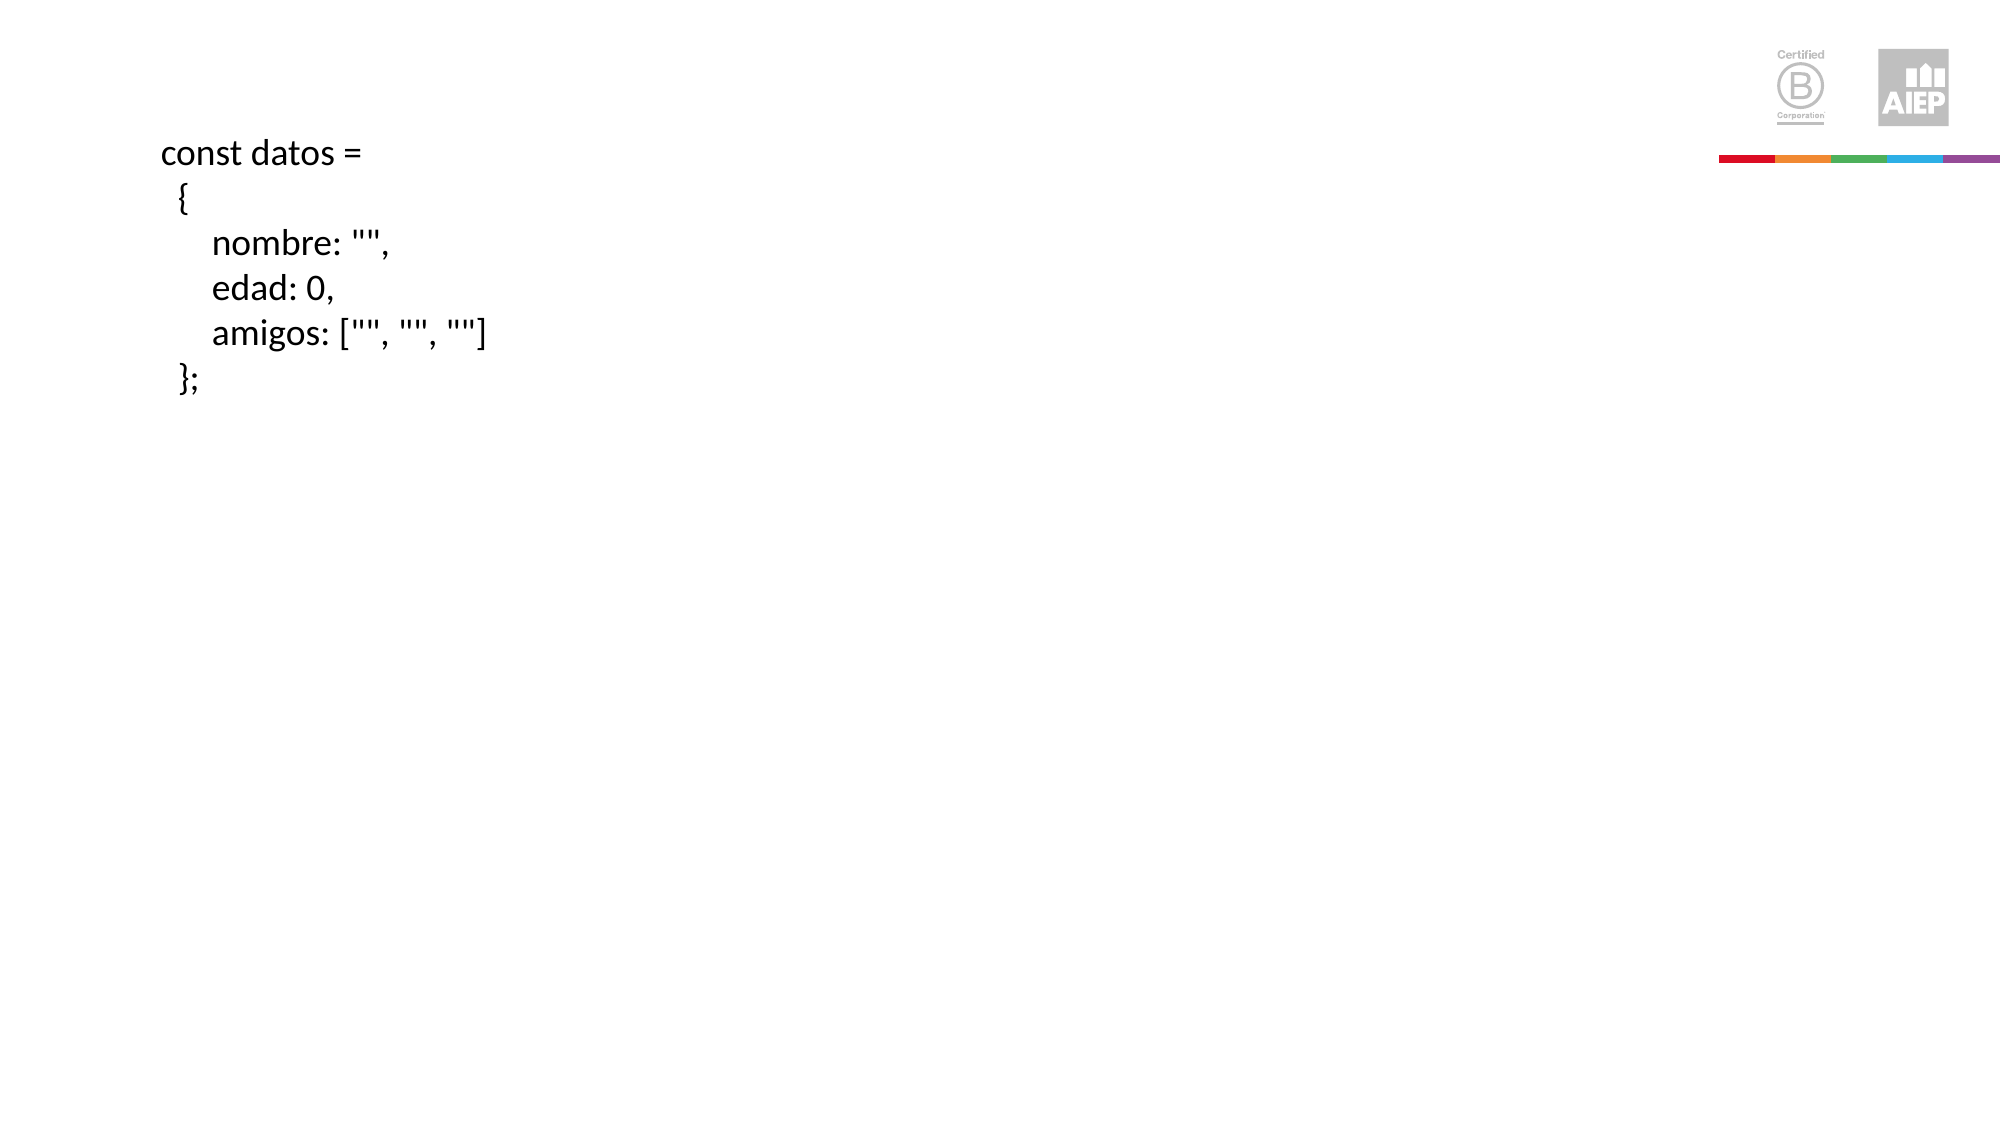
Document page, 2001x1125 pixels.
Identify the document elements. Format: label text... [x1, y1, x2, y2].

text_box const datos = { nombre: "", edad: 0, amigos: ["", "", ""] }; [137, 120, 1139, 406]
